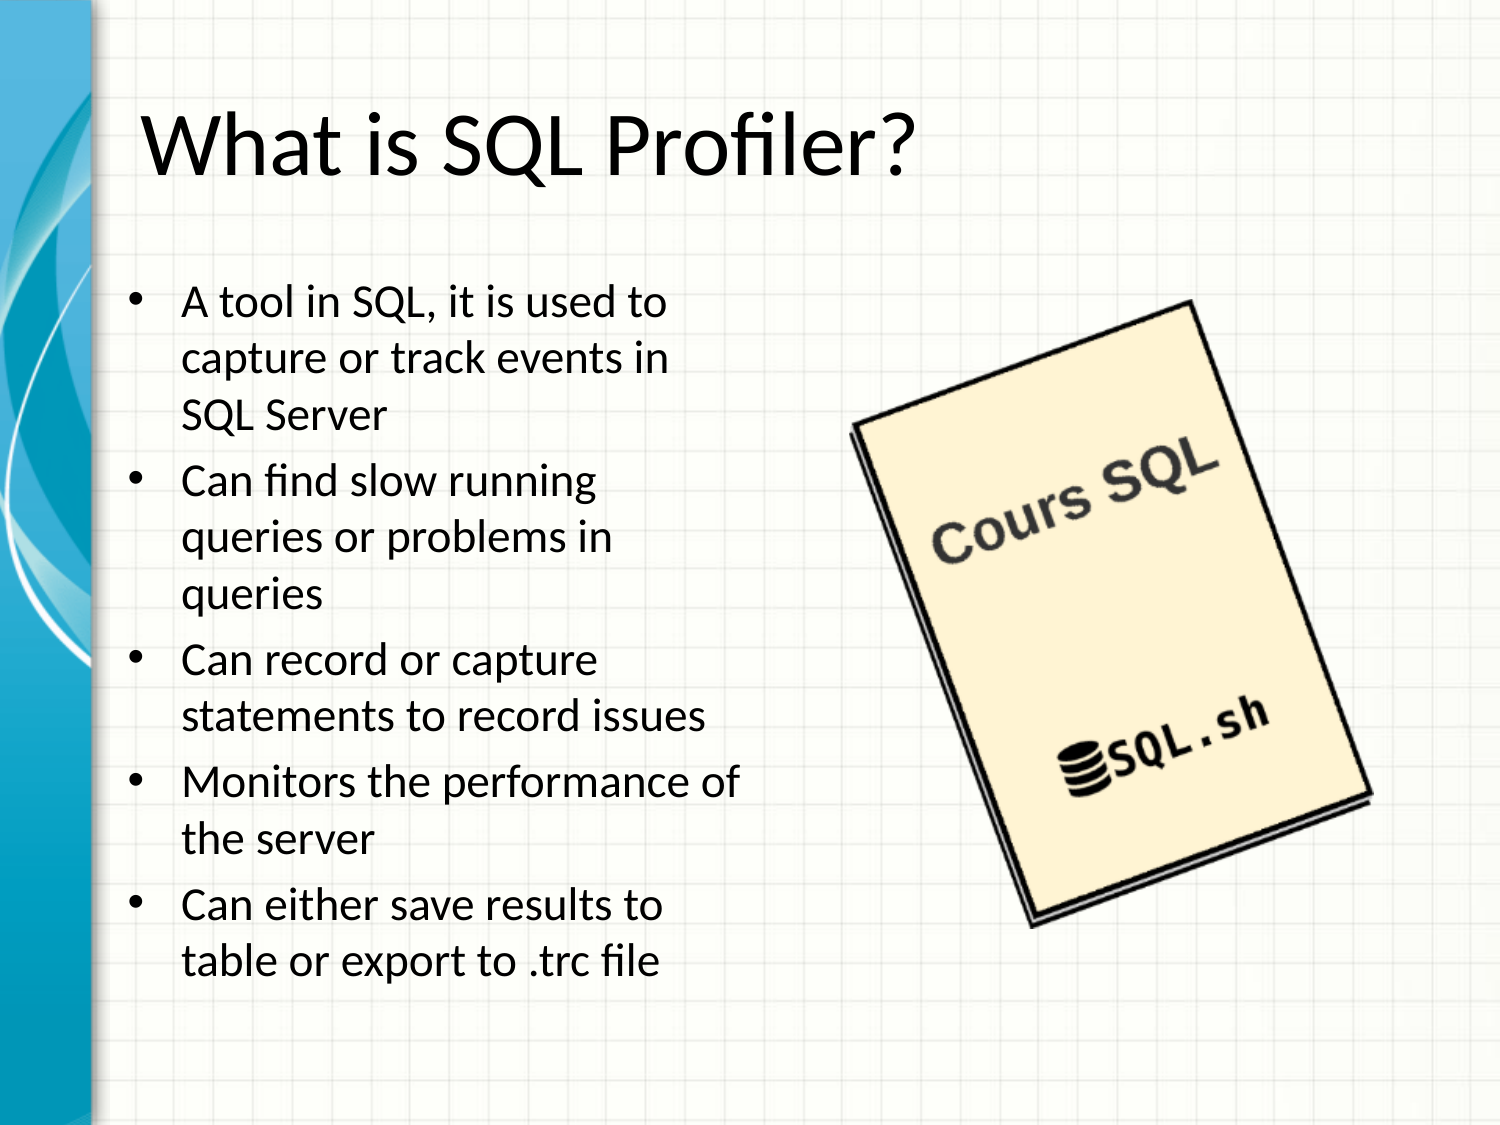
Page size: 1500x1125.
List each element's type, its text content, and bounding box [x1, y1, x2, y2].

list A tool in SQL, it is used to capture or track events in SQL Server Can find slow running queries or problems in queries Can record or capture statements to record issues Monitors the performance of the server Can either save results to table or export to .trc file [112, 262, 763, 1005]
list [849, 299, 1374, 929]
picture [0, 0, 1500, 1125]
title What is SQL Profiler? [125, 45, 1450, 233]
